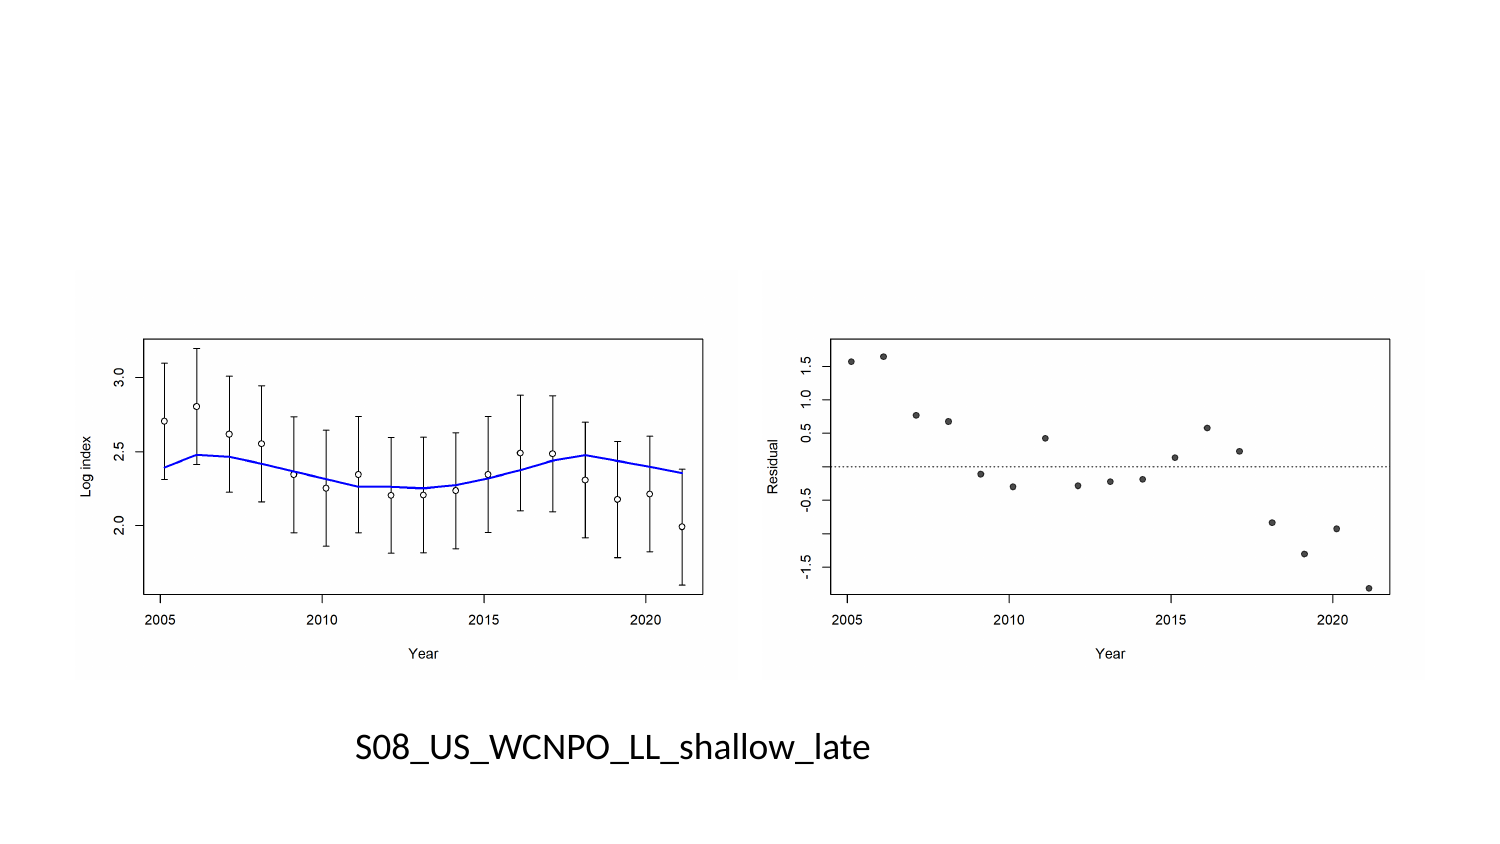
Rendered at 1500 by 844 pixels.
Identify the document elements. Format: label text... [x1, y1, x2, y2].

text_box S08_US_WCNPO_LL_shallow_late [340, 714, 1149, 775]
picture [762, 270, 1426, 680]
picture [74, 270, 738, 680]
